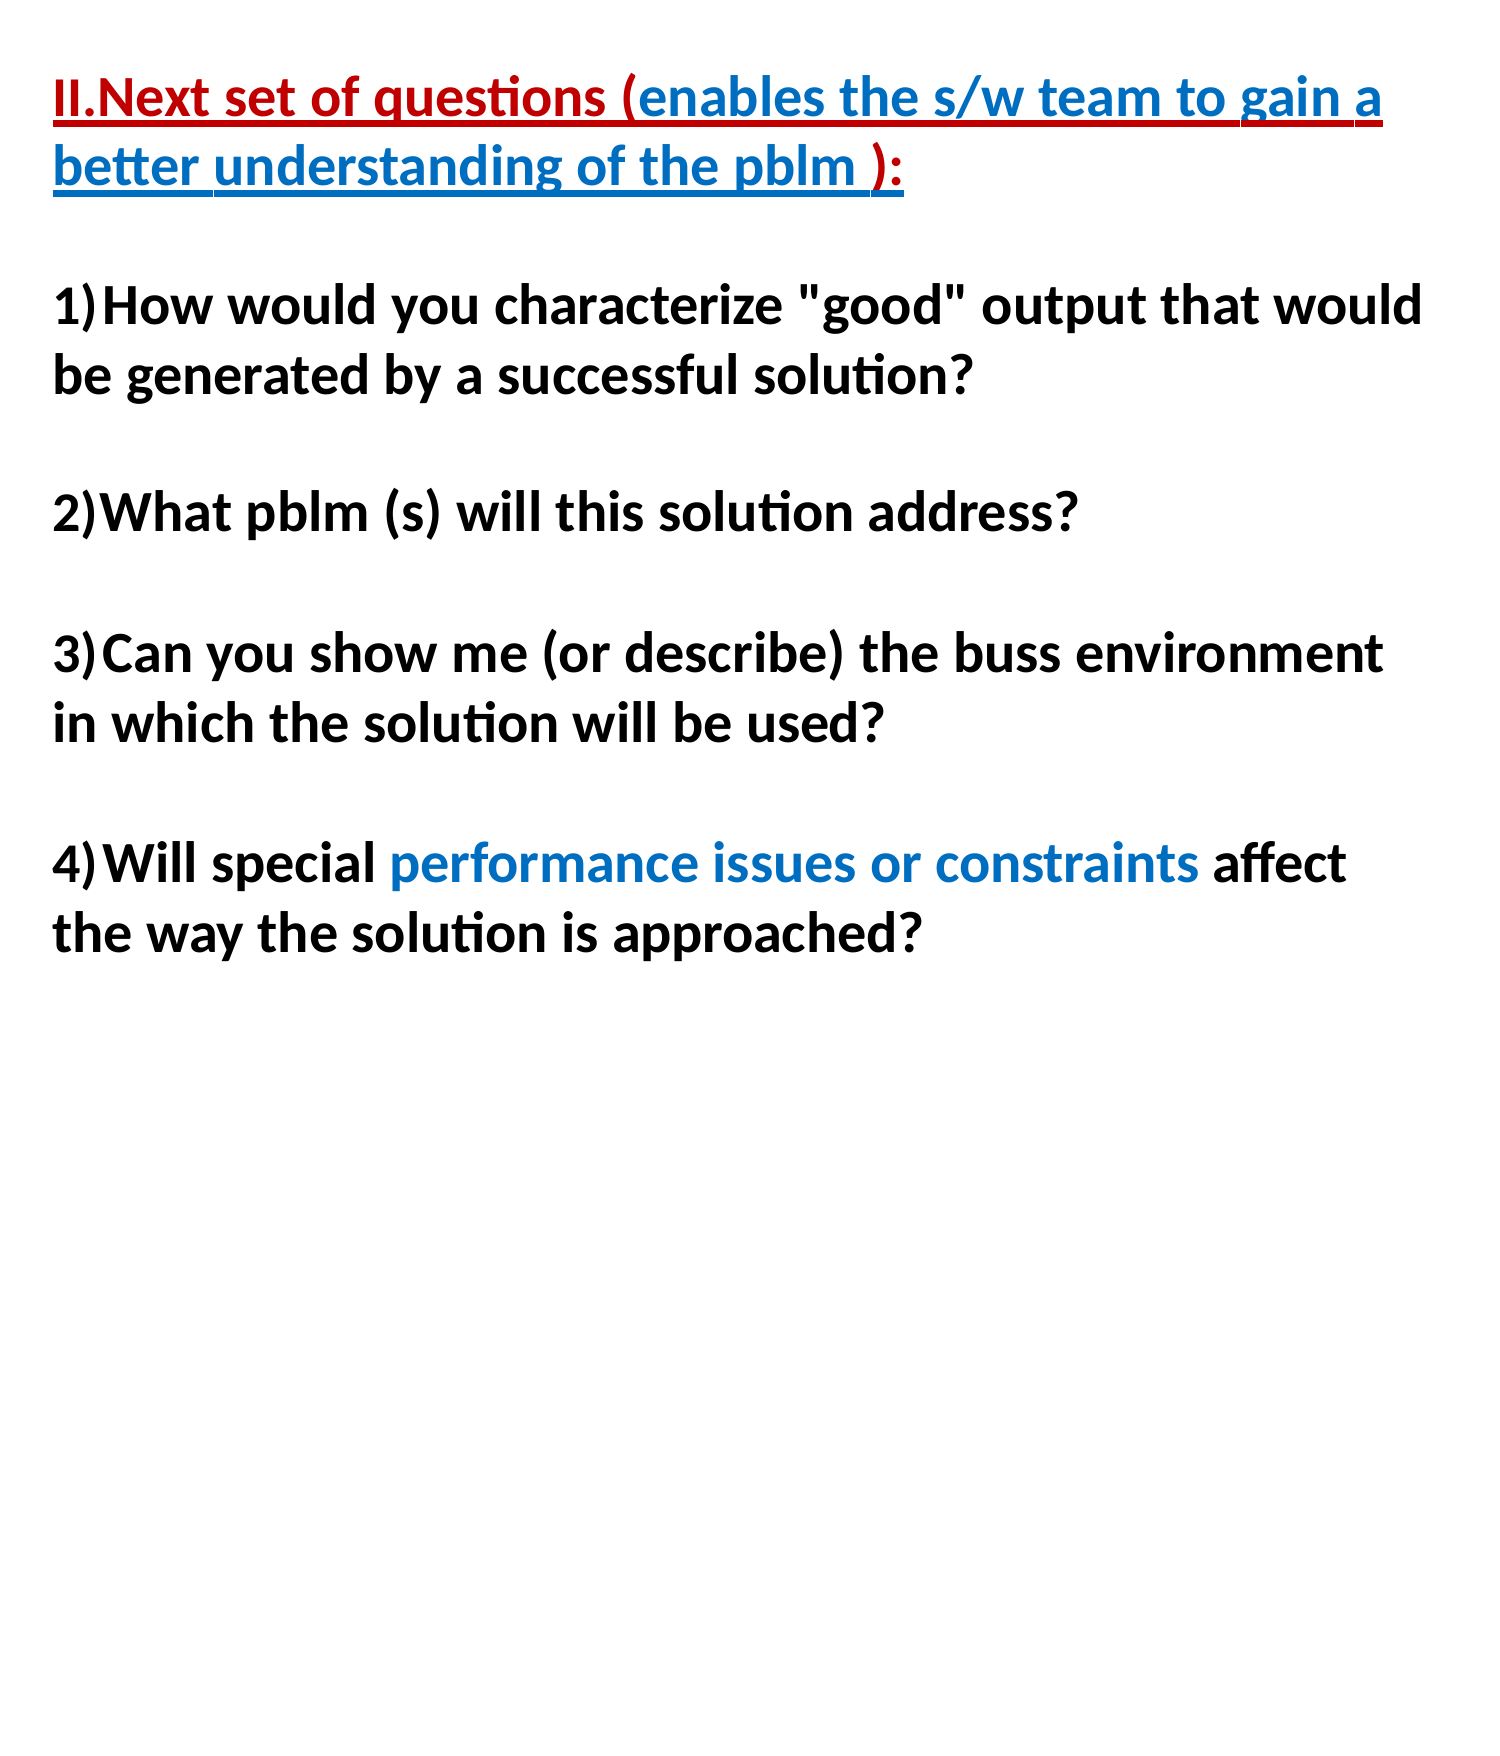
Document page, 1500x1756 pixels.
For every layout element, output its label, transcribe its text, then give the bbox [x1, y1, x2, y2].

text_box II.Next set of questions (enables the s/w team to gain a better understanding of the pblm ): How would you characterize "good" output that would be generated by a successful solution? What pblm (s) will this solution address? Can you show me (or describe) the buss environment in which the solution will be used? Will special performance issues or constraints affect the way the solution is approached? [50, 53, 1428, 964]
